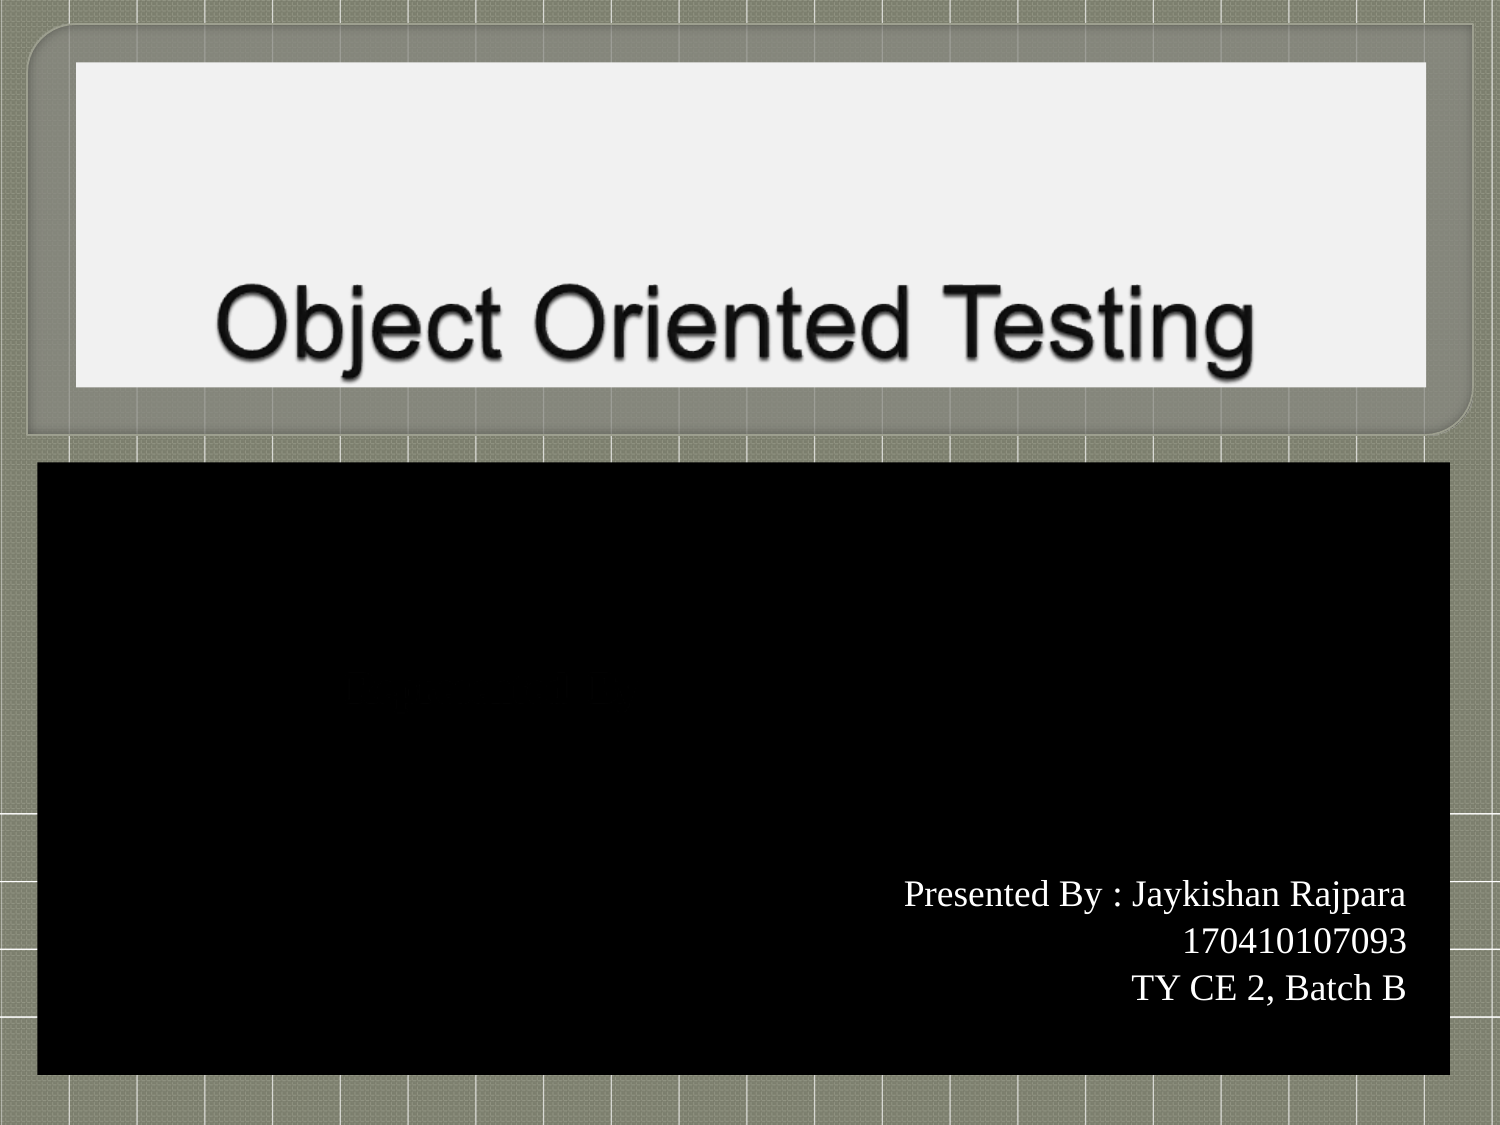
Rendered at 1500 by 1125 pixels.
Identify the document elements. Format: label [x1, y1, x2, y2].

text_box [25, 22, 1475, 437]
text_box [0, 0, 1500, 1125]
text_box [37, 462, 1451, 1076]
